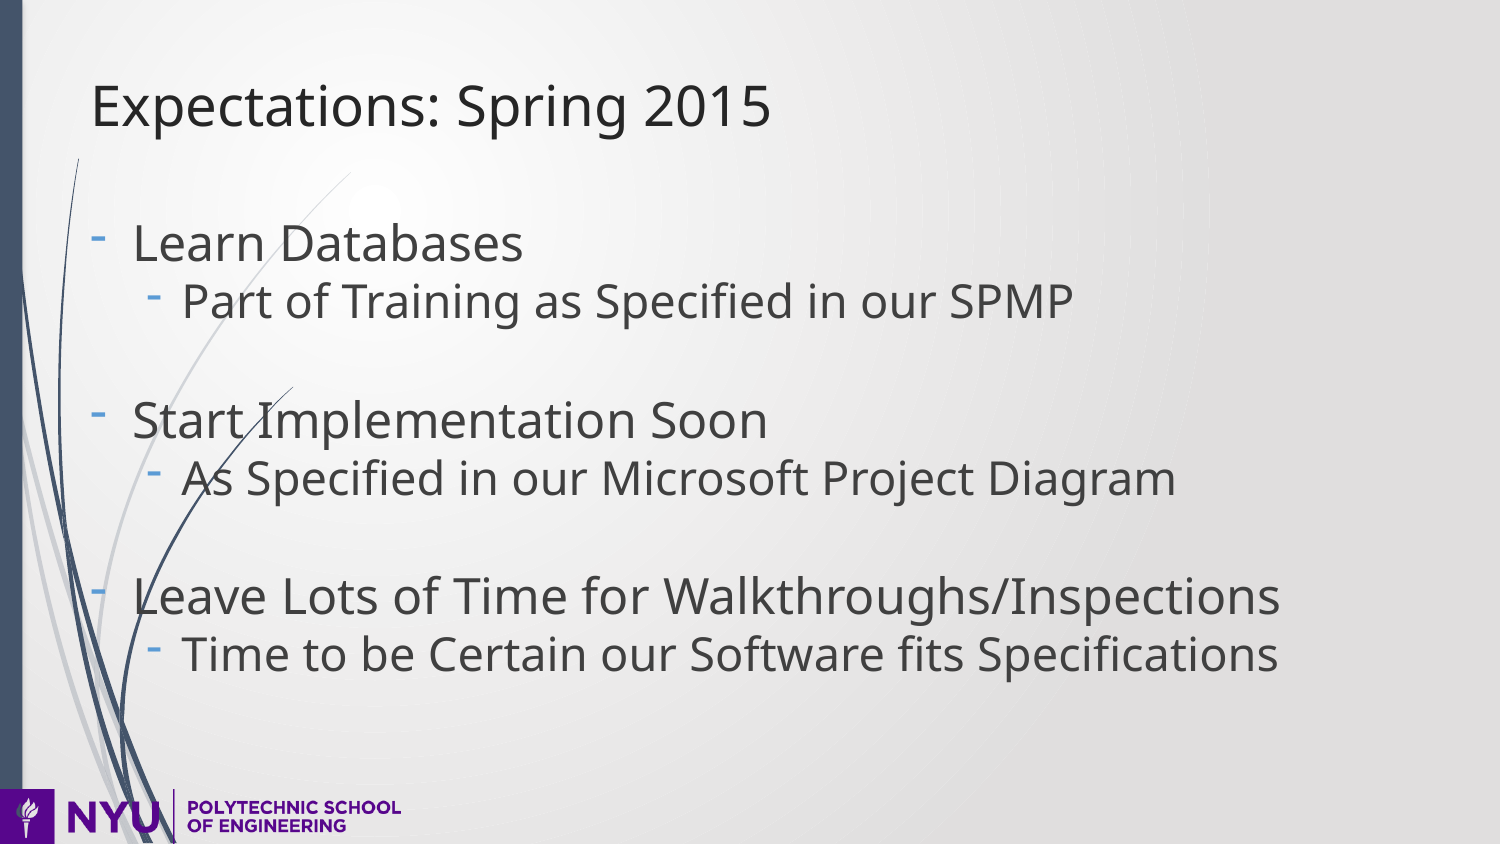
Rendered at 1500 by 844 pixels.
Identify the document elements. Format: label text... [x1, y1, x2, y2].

title Expectations: Spring 2015 [75, 33, 1425, 175]
picture [0, 789, 401, 844]
list Learn Databases Part of Training as Specified in our SPMP Start Implementation Soon As Specified in our Microsoft Project Diagram Leave Lots of Time for Walkthroughs/Inspections Time to be Certain our Software fits Specifications [75, 196, 1425, 808]
